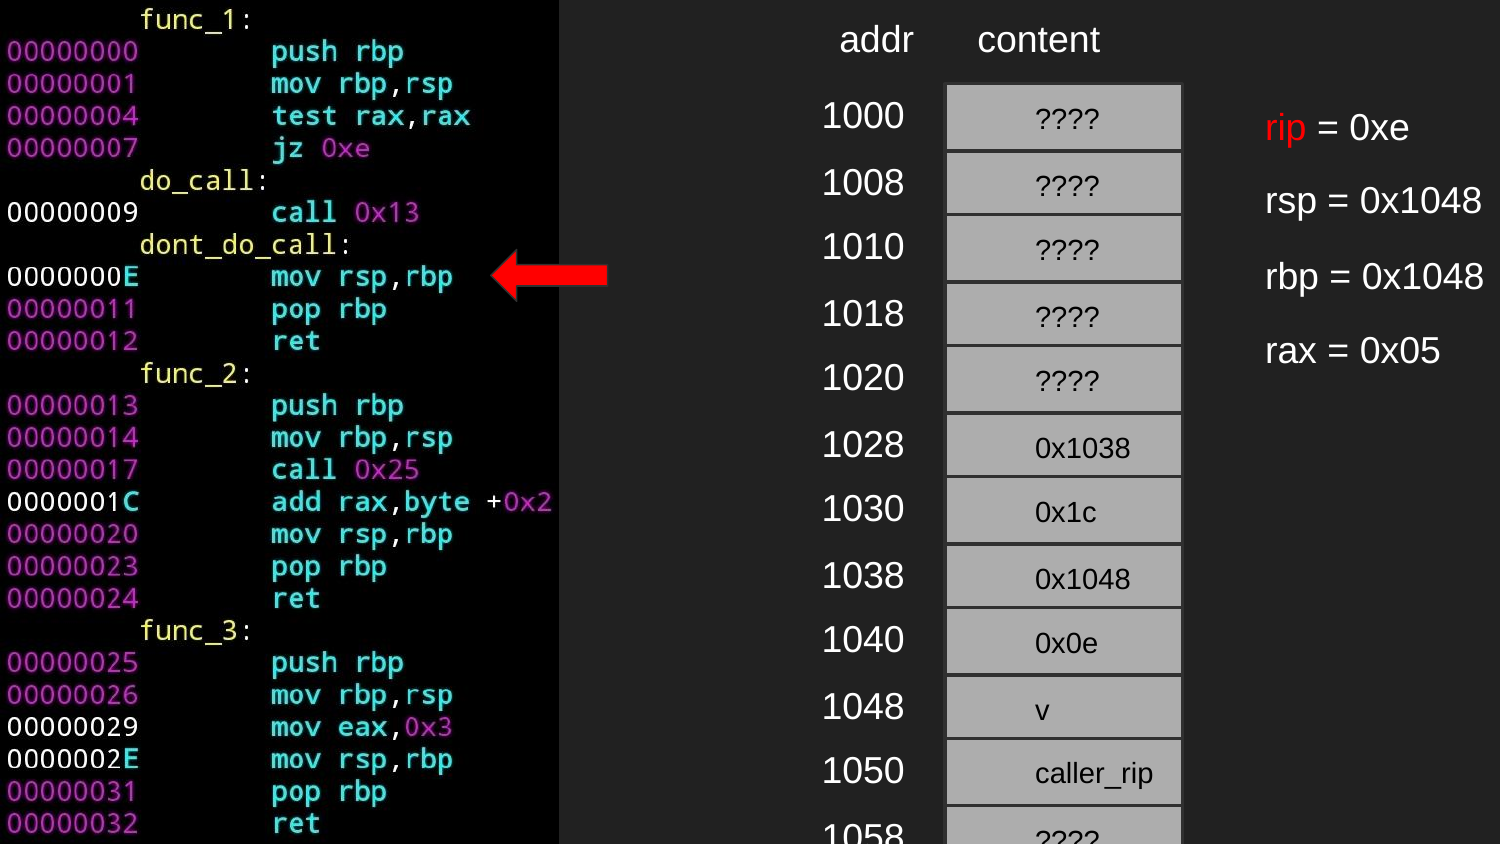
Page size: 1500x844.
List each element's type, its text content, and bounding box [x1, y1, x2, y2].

text_box 0x1038 [958, 412, 1183, 476]
text_box 1040 [806, 599, 958, 667]
text_box content [962, 0, 1324, 75]
text_box 0x1c [958, 476, 1183, 543]
text_box caller_rip [958, 738, 1183, 805]
text_box [563, 264, 608, 287]
picture [0, 0, 559, 844]
text_box ???? [958, 83, 1183, 151]
text_box 1028 [806, 405, 958, 468]
text_box ???? [958, 345, 1183, 412]
text_box 1048 [806, 667, 958, 730]
text_box rbp = 0x1048 [1250, 237, 1500, 311]
text_box ???? [958, 151, 1183, 214]
text_box 1000 [806, 76, 958, 143]
text_box 0x0e [958, 607, 1183, 674]
text_box 1018 [806, 274, 958, 337]
text_box 1058 [806, 798, 958, 844]
text_box 1038 [806, 536, 958, 599]
text_box rax = 0x05 [1250, 311, 1500, 387]
text_box 1010 [806, 206, 958, 274]
text_box rip = 0xe [1250, 87, 1500, 163]
text_box 1008 [806, 143, 958, 206]
text_box 0x1048 [958, 543, 1183, 607]
text_box 1030 [806, 468, 958, 536]
text_box 1050 [806, 730, 958, 798]
text_box ???? [958, 281, 1183, 345]
text_box ???? [958, 214, 1183, 281]
text_box 1020 [806, 337, 958, 405]
text_box rsp = 0x1048 [1250, 163, 1500, 237]
text_box addr [824, 0, 959, 75]
text_box ???? [958, 805, 1183, 844]
text_box v [958, 674, 1183, 738]
